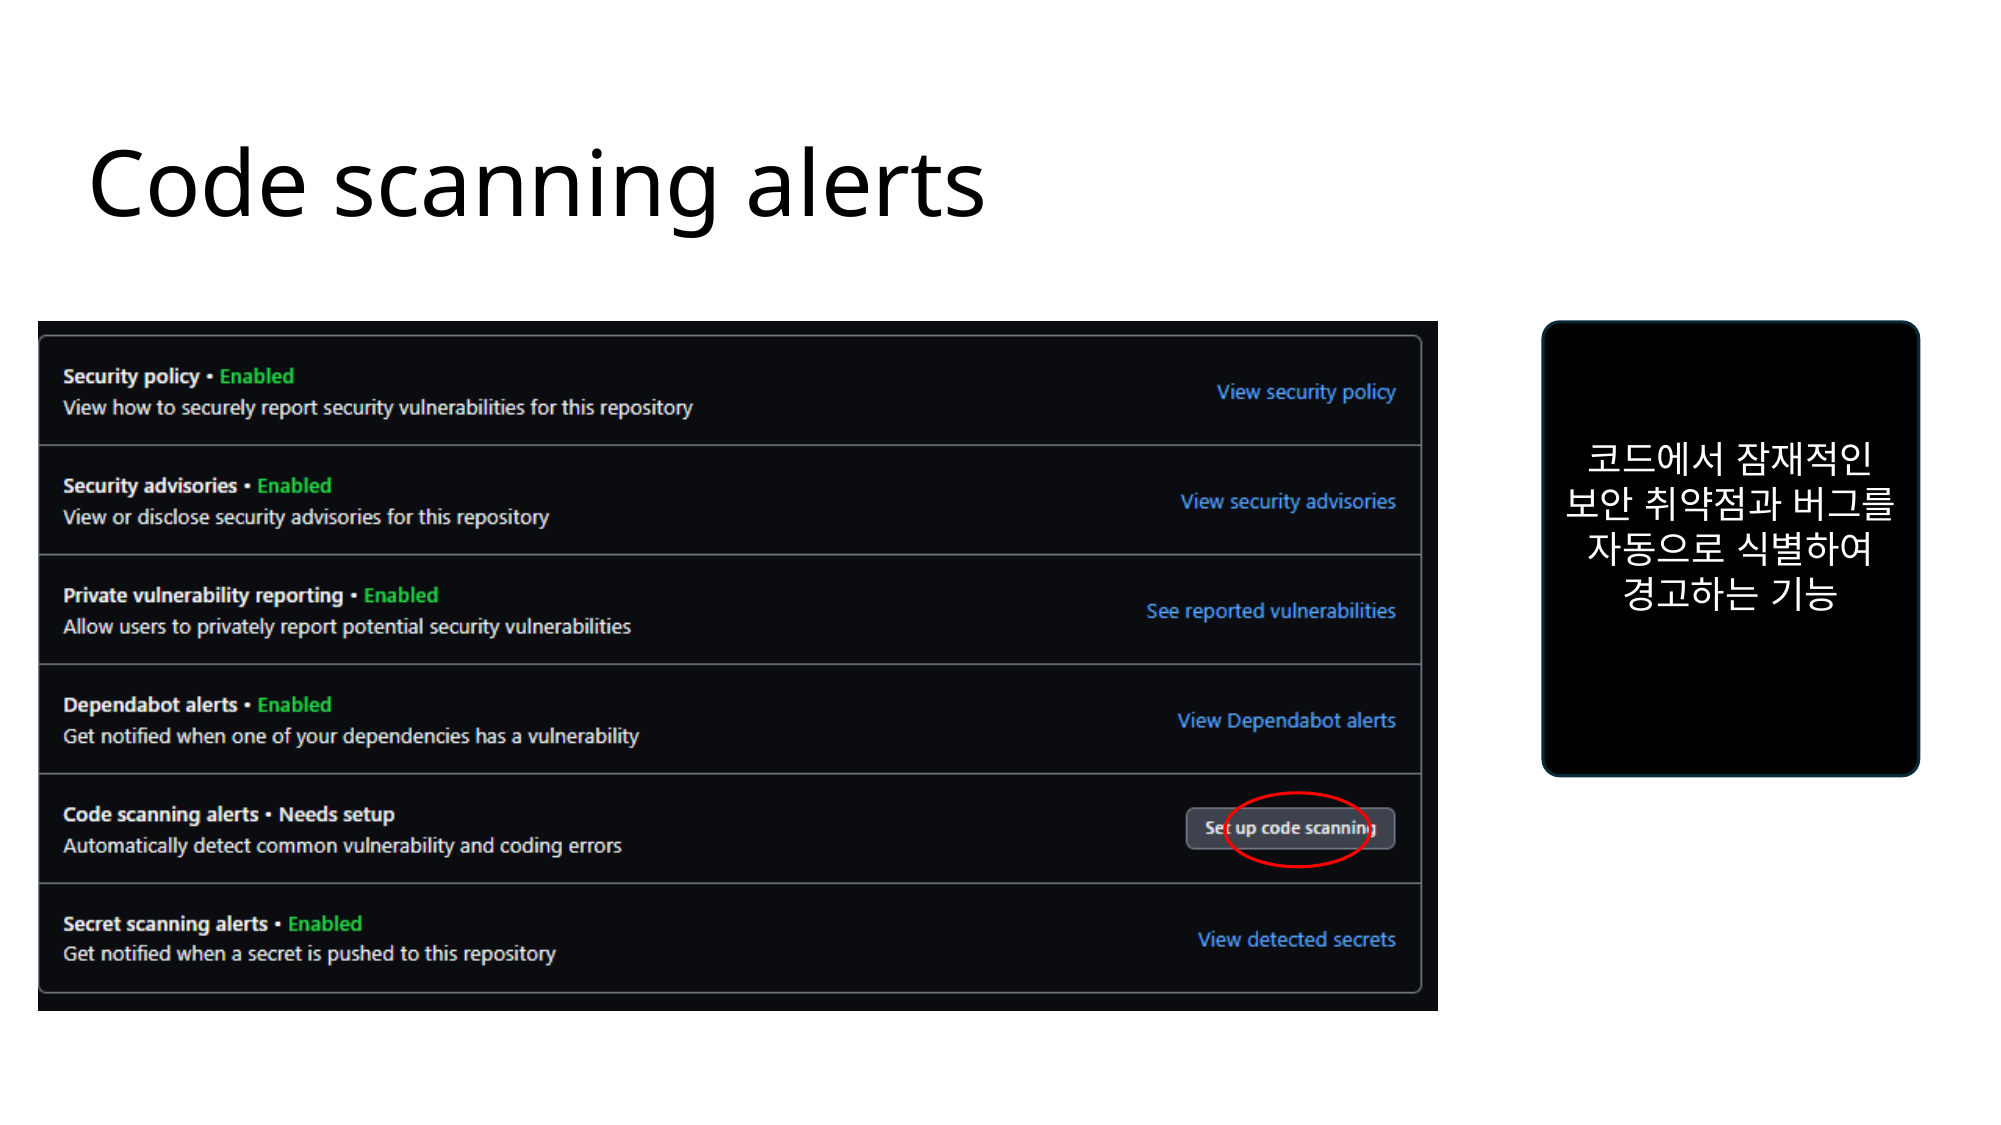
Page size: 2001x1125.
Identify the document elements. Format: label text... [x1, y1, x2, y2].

text_box 코드에서 잠재적인 보안 취약점과 버그를 자동으로 식별하여 경고하는 기능 [1541, 320, 1921, 778]
title Code scanning alerts [72, 117, 1049, 257]
picture [38, 321, 1438, 1012]
